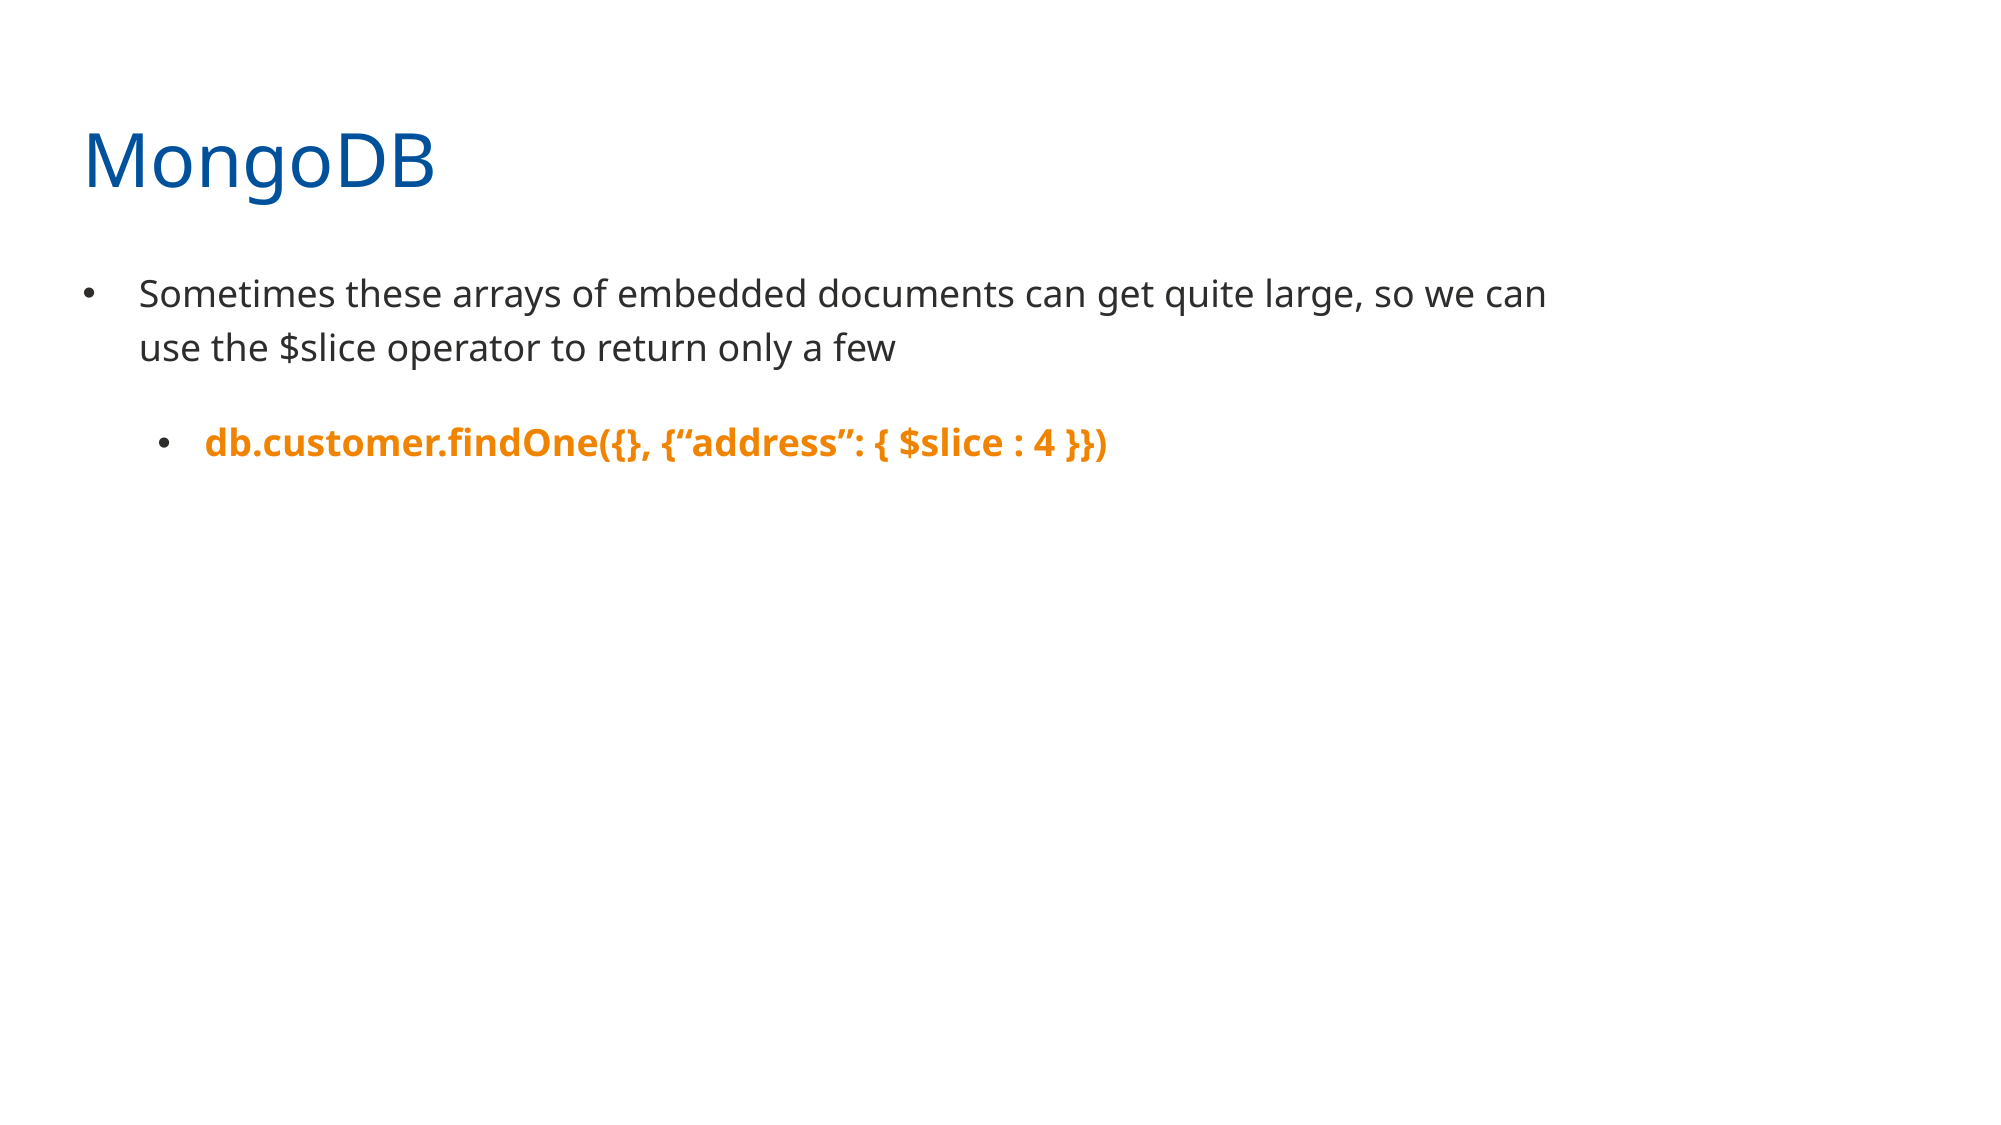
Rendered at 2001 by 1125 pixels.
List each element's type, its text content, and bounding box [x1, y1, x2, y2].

text_box Sometimes these arrays of embedded documents can get quite large, so we can use the $slice operator to return only a few db.customer.findOne({}, {“address”: { $slice : 4 }}) [67, 253, 1605, 1000]
text_box MongoDB [67, 20, 1565, 210]
